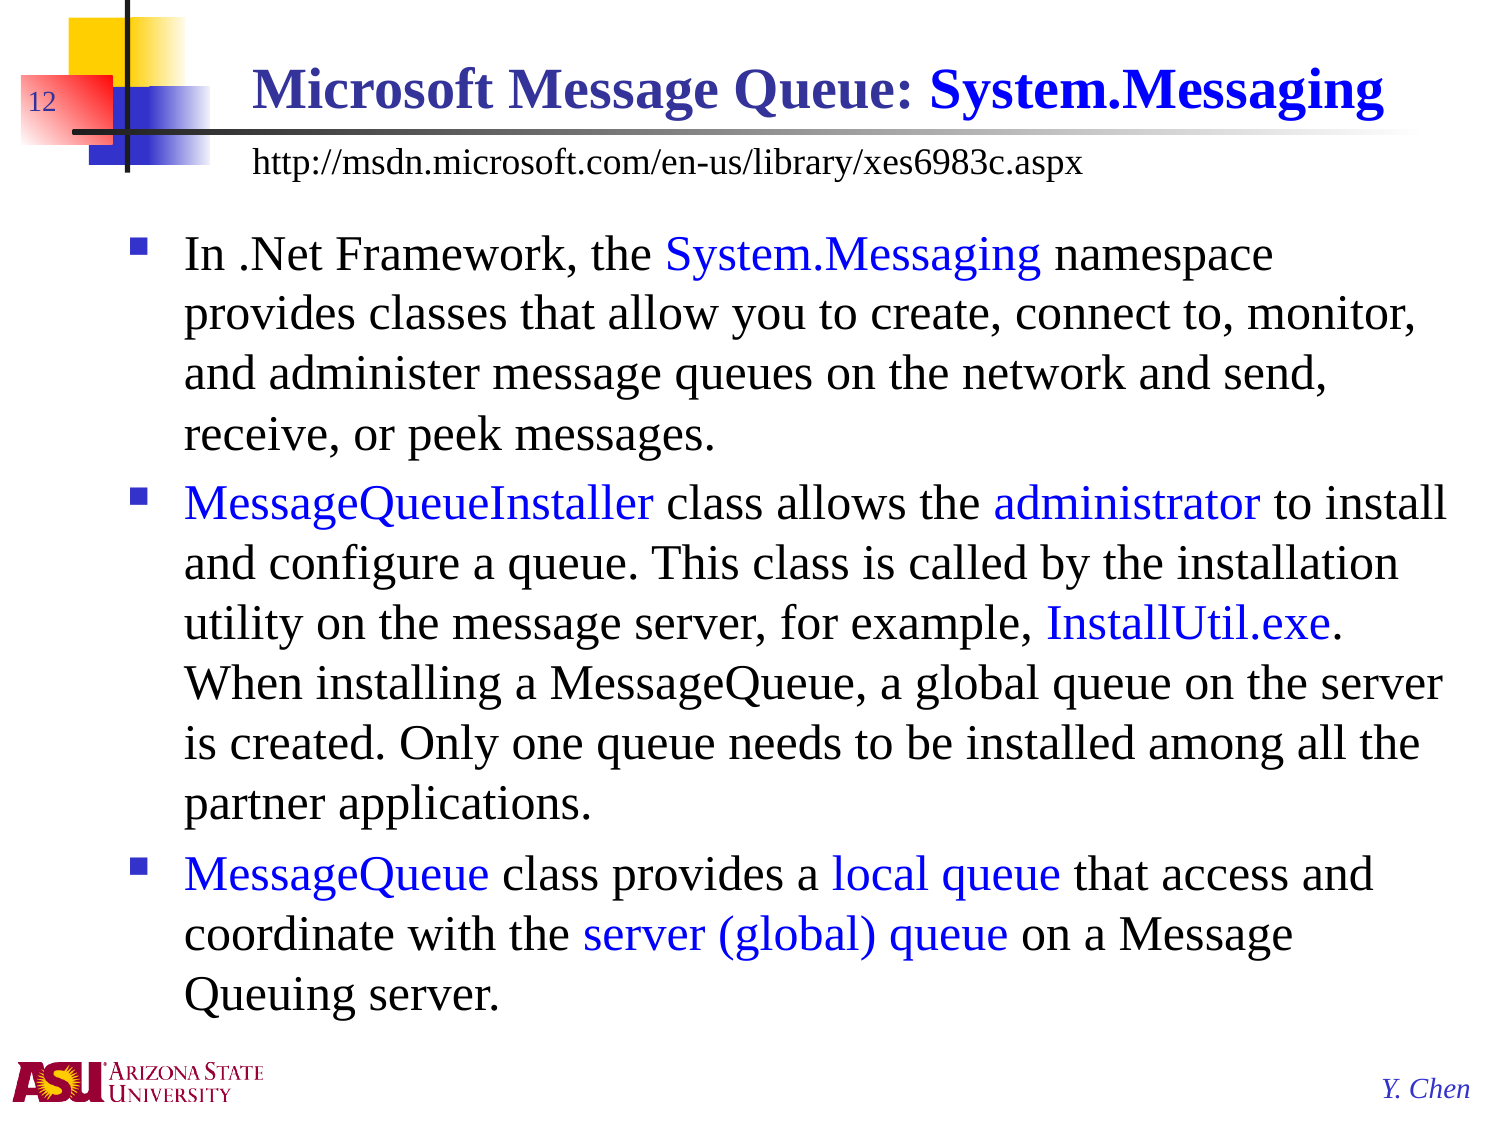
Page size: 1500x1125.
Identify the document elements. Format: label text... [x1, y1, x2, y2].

list In .Net Framework, the System.Messaging namespace provides classes that allow you to create, connect to, monitor, and administer message queues on the network and send, receive, or peek messages. MessageQueueInstaller class allows the administrator to install and configure a queue. This class is called by the installation utility on the message server, for example, InstallUtil.exe. When installing a MessageQueue, a global queue on the server is created. Only one queue needs to be installed among all the partner applications. MessageQueue class provides a local queue that access and coordinate with the server (global) queue on a Message Queuing server. [112, 212, 1469, 1050]
picture [12, 1062, 263, 1102]
text_box http://msdn.microsoft.com/en-us/library/xes6983c.aspx [237, 129, 1363, 190]
slide_number 12 [12, 49, 131, 126]
title Microsoft Message Queue: System.Messaging [237, 24, 1488, 128]
